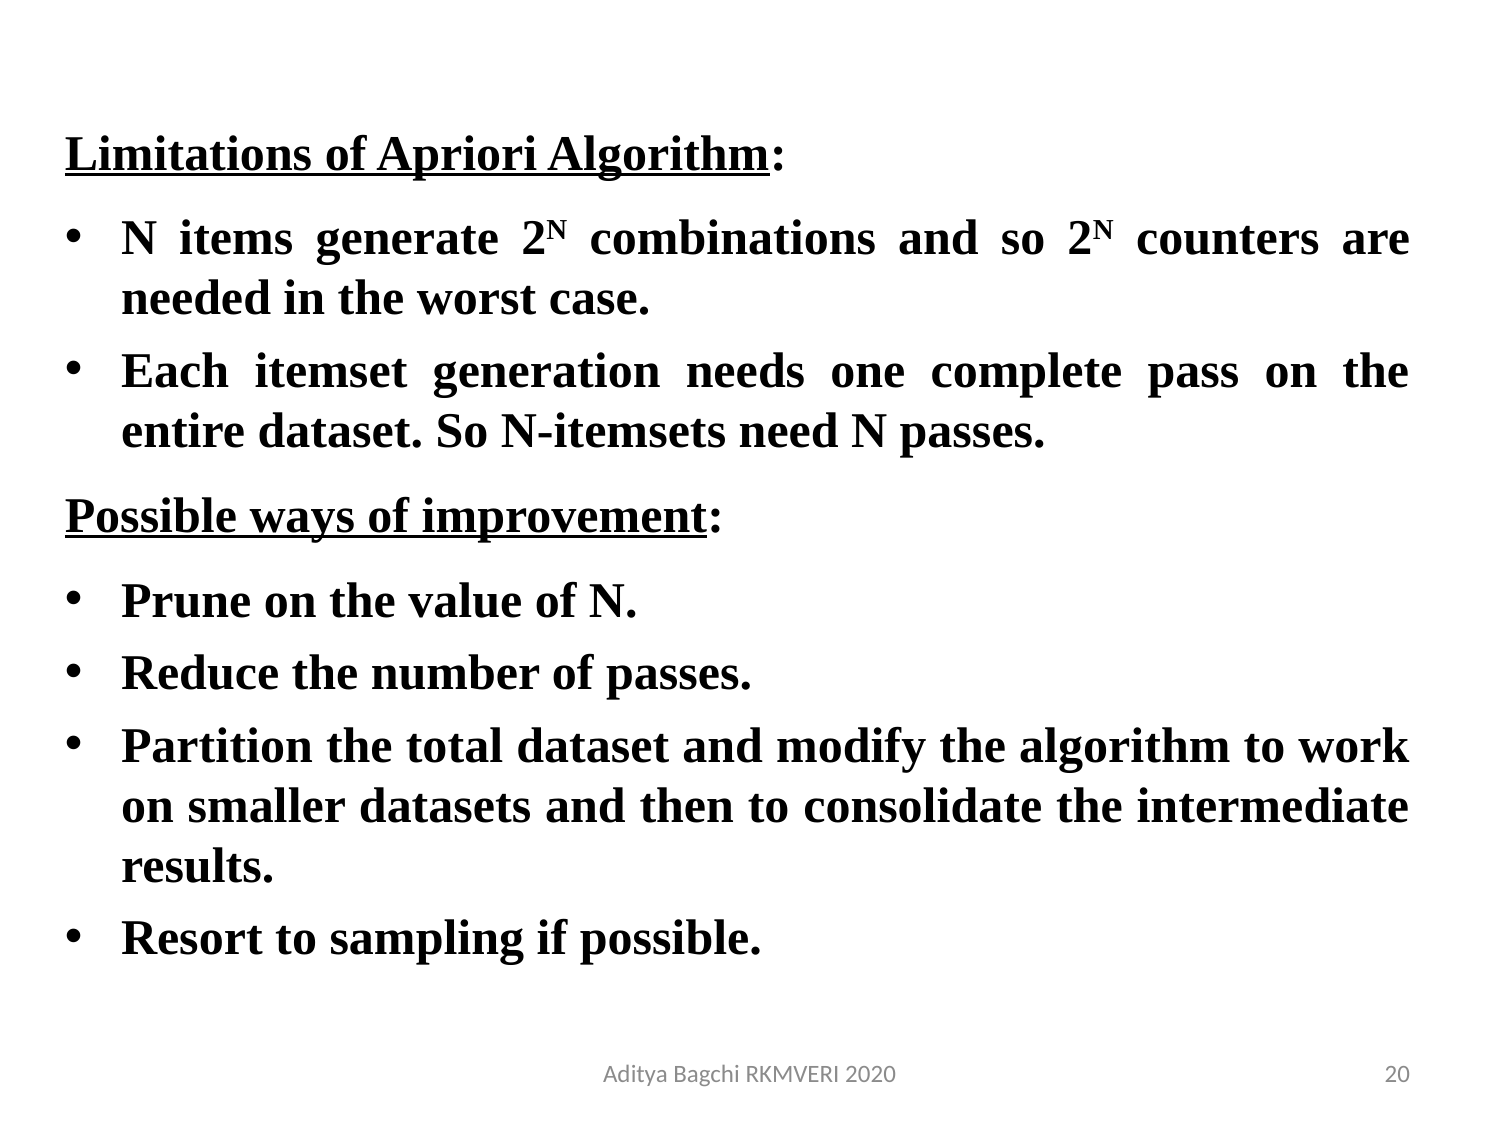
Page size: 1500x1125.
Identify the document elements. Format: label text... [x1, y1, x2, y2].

text_box Limitations of Apriori Algorithm: N items generate 2N combinations and so 2N counters are needed in the worst case. Each itemset generation needs one complete pass on the entire dataset. So N-itemsets need N passes. Possible ways of improvement: Prune on the value of N. Reduce the number of passes. Partition the total dataset and modify the algorithm to work on smaller datasets and then to consolidate the intermediate results. Resort to sampling if possible. [50, 112, 1425, 973]
footer Aditya Bagchi RKMVERI 2020 [512, 1042, 988, 1103]
slide_number 20 [1074, 1042, 1425, 1103]
